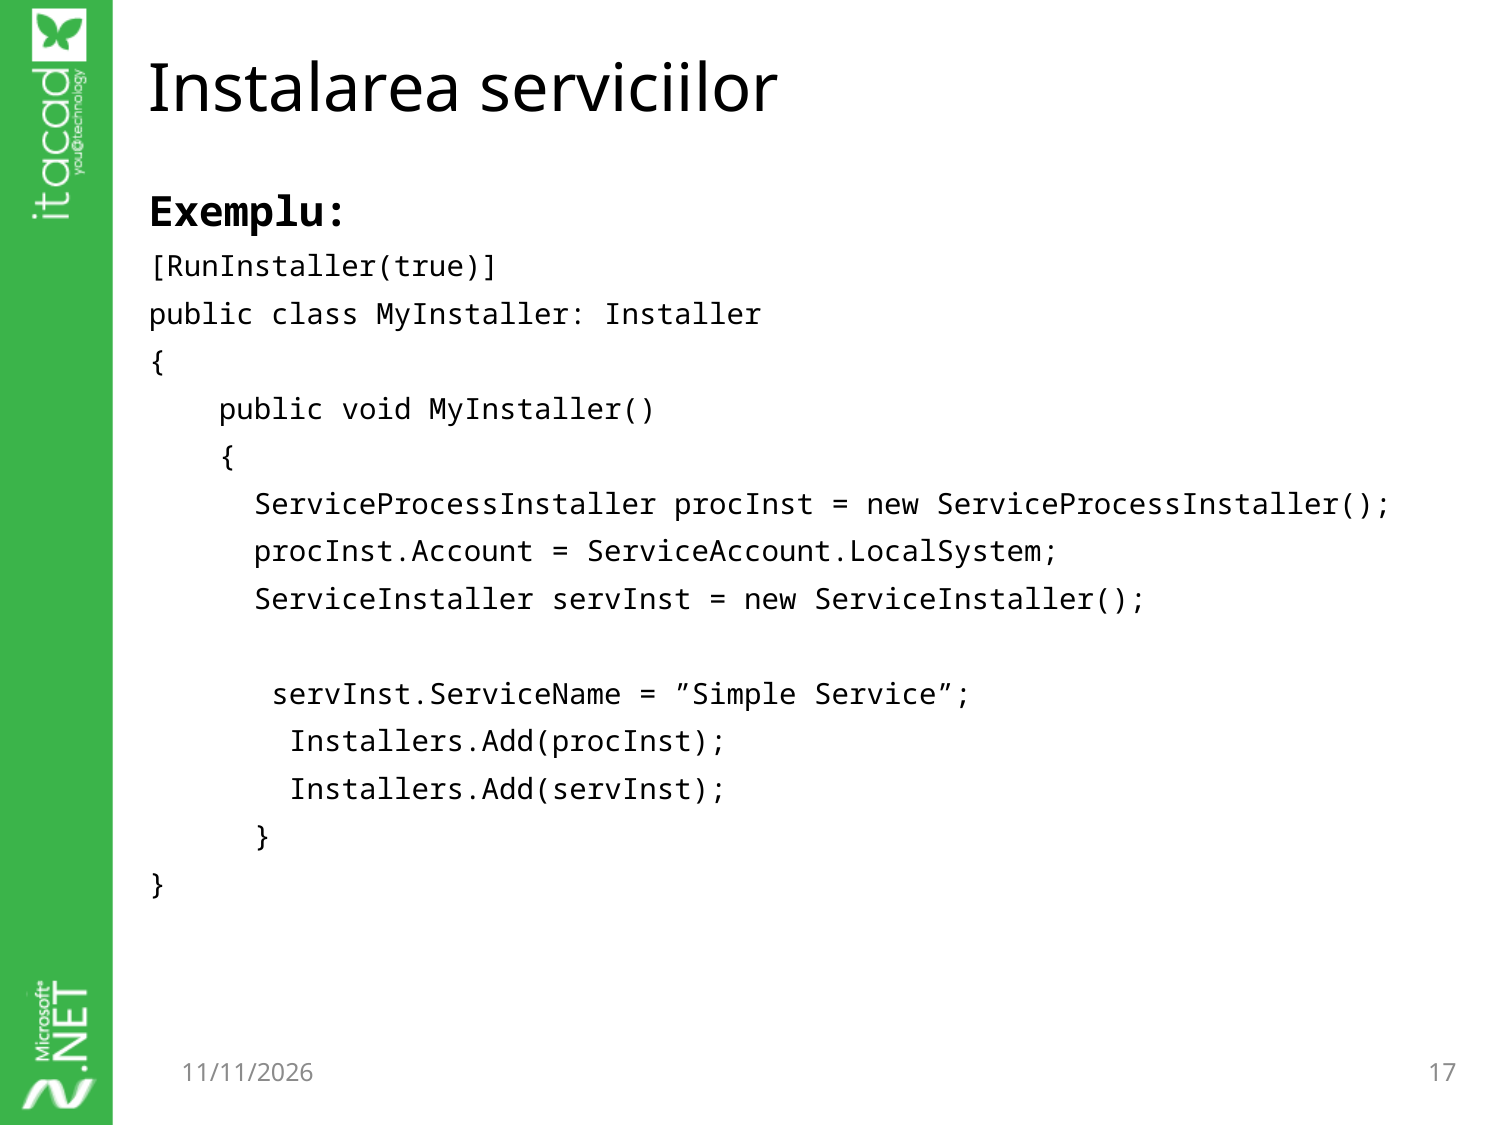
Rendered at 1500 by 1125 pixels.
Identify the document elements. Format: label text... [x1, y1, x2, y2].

list Exemplu: [RunInstaller(true)] public class MyInstaller: Installer { public void MyInstaller() { ServiceProcessInstaller procInst = new ServiceProcessInstaller(); procInst.Account = ServiceAccount.LocalSystem; ServiceInstaller servInst = new ServiceInstaller(); servInst.ServiceName = ”Simple Service”; Installers.Add(procInst); Installers.Add(servInst); } } [134, 177, 1500, 1023]
picture [0, 0, 1500, 1125]
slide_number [139, 1042, 356, 1103]
slide_number 17 [1400, 1042, 1485, 1103]
title Instalarea serviciilor [134, 37, 1485, 150]
